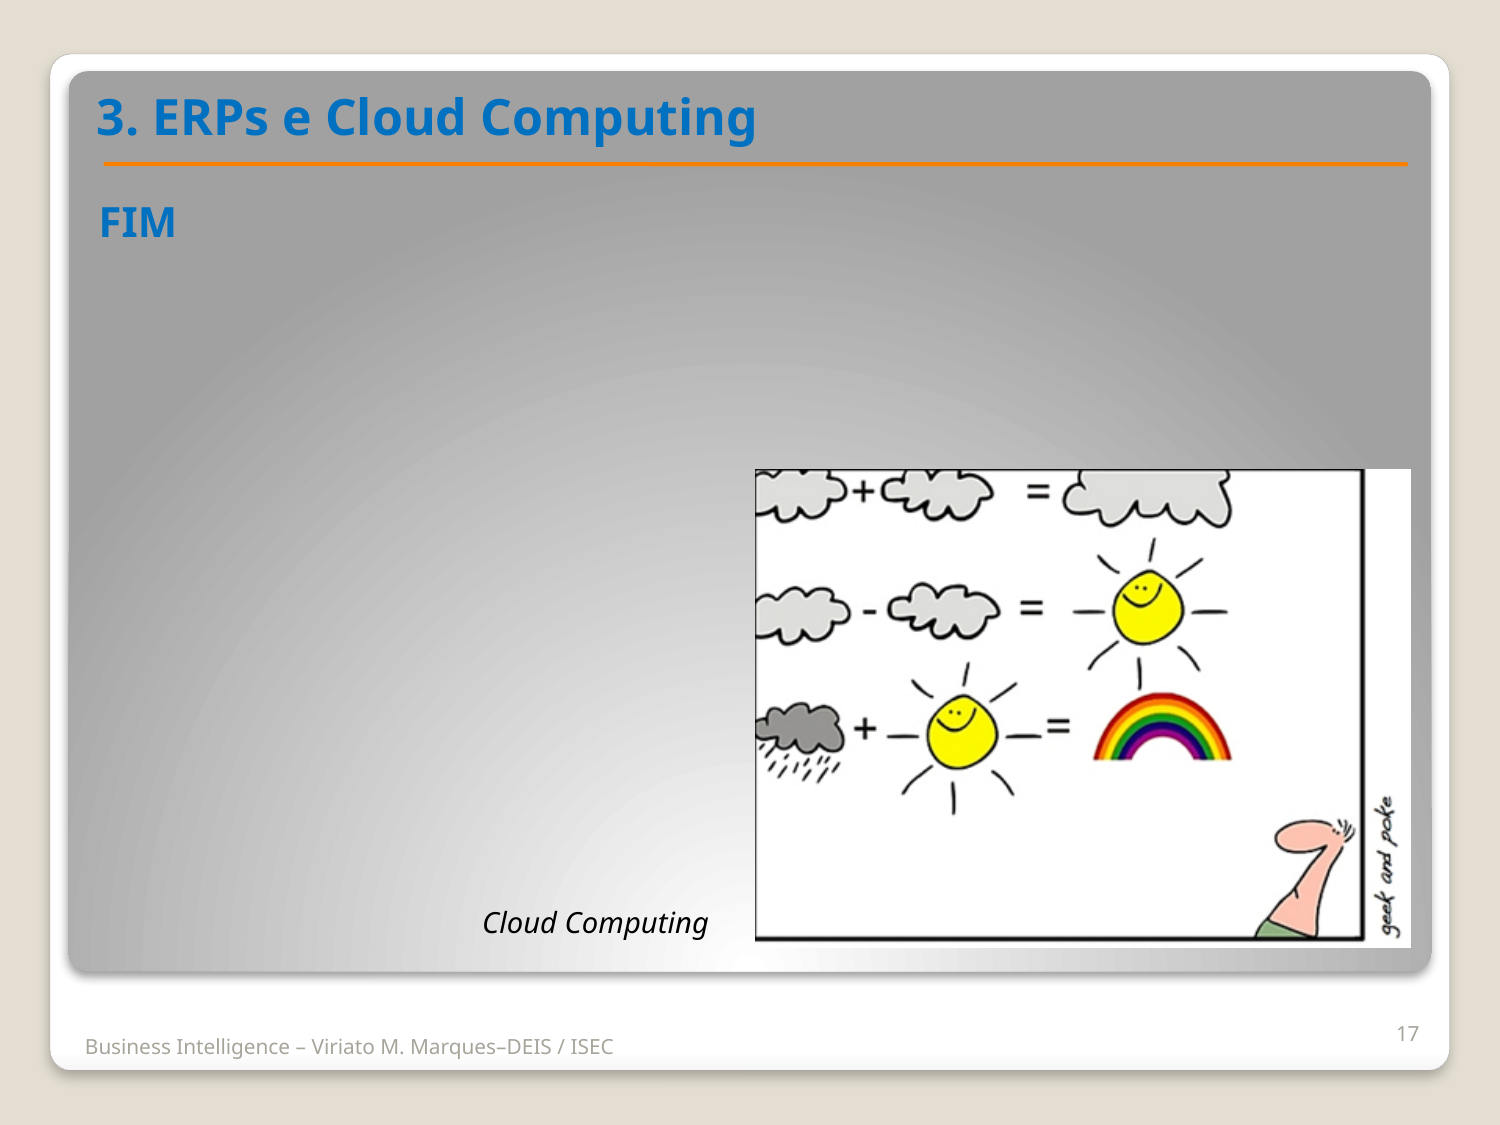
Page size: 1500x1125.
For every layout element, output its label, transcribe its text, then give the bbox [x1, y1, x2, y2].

footer Business Intelligence – Viriato M. Marques–DEIS / ISEC [70, 1006, 692, 1067]
text_box Cloud Computing [467, 897, 725, 948]
slide_number 17 [1359, 996, 1435, 1056]
text_box 3. ERPs e Cloud Computing [82, 70, 1393, 153]
picture [755, 469, 1411, 949]
text_box FIM [84, 183, 1409, 253]
